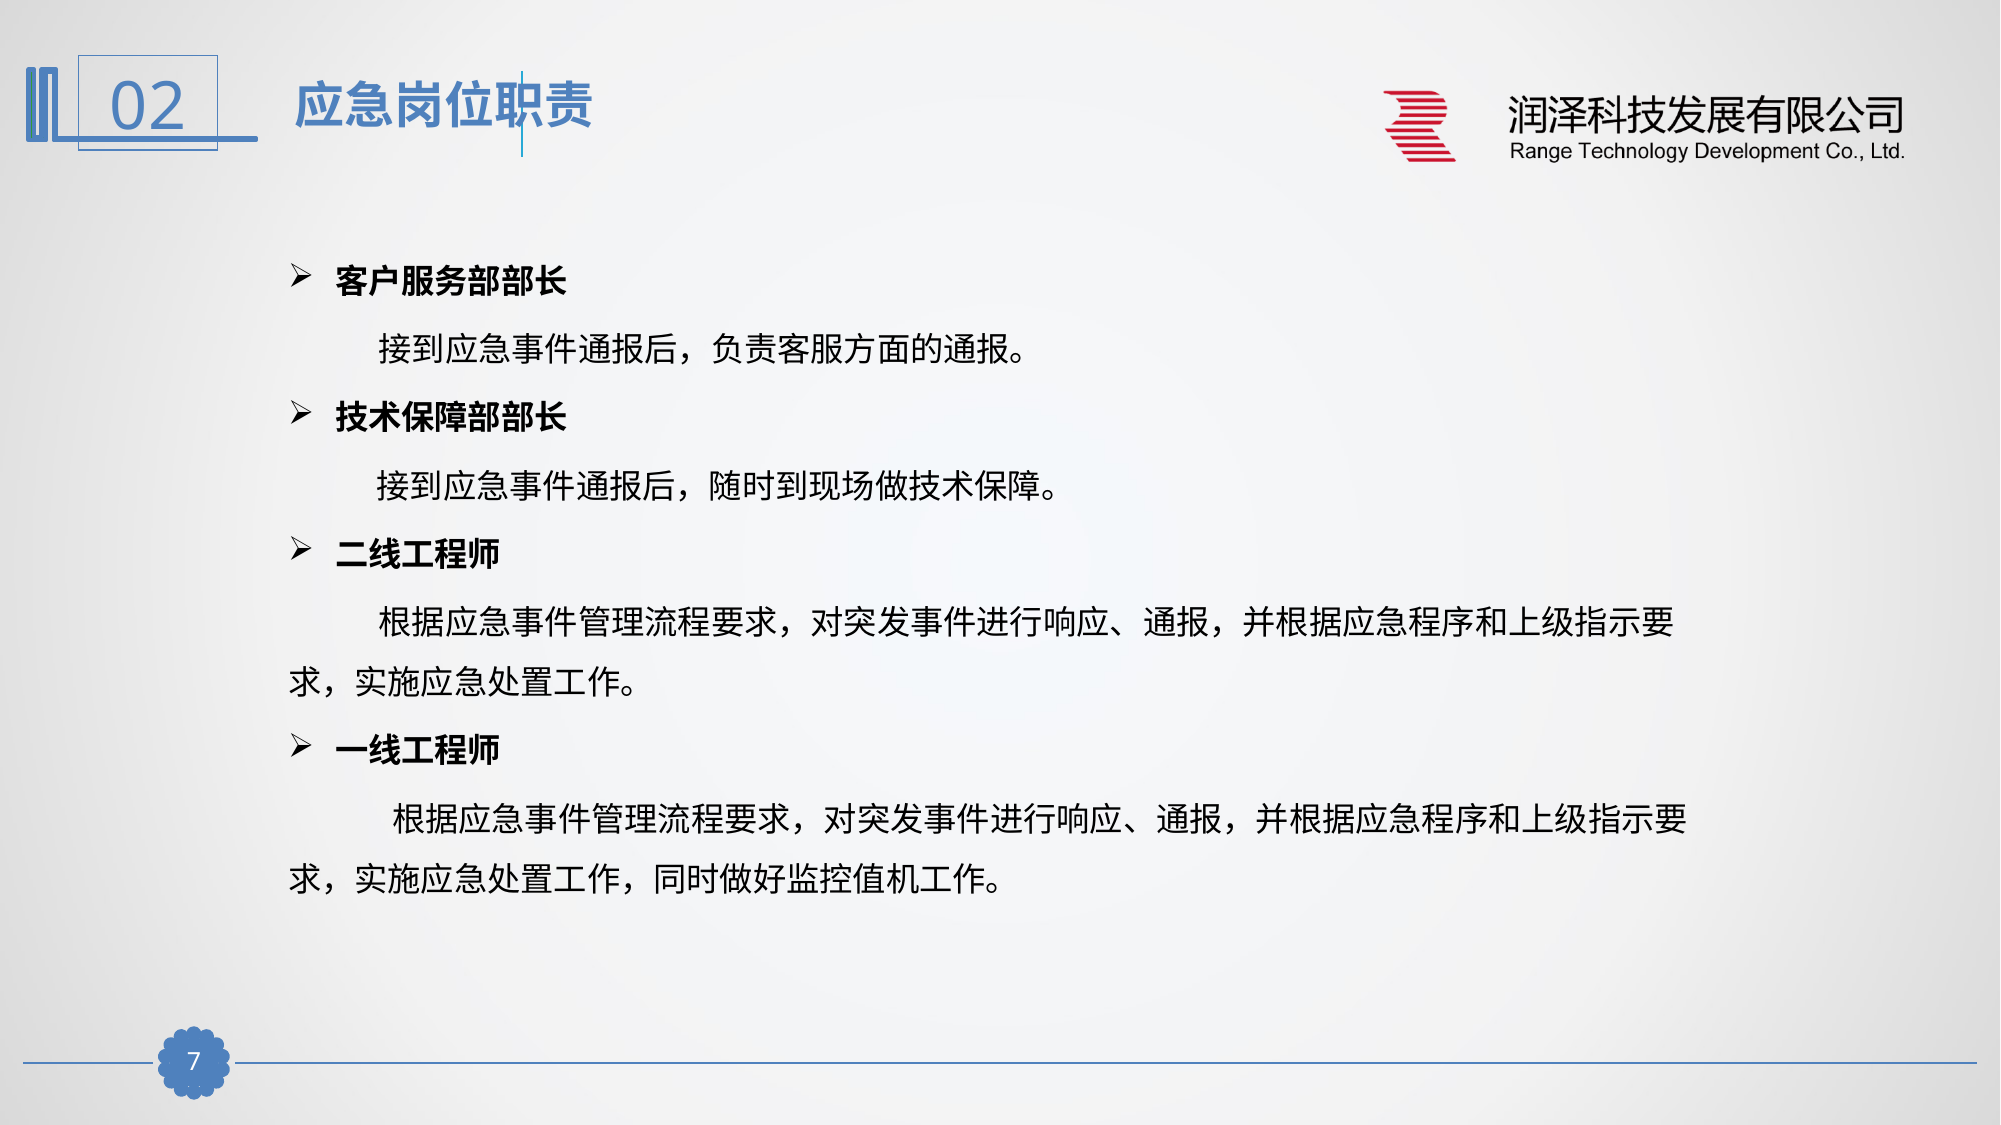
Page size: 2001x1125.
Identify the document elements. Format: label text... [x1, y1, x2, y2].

picture [0, 0, 2001, 1125]
slide_number 6 [170, 1039, 218, 1086]
text_box 客户服务部部长 接到应急事件通报后，负责客服方面的通报。 技术保障部部长 接到应急事件通报后，随时到现场做技术保障。 二线工程师 根据应急事件管理流程要求，对突发事件进行响应、通报，并根据应急程序和上级指示要求，实施应急处置工作。 一线工程师 根据应急事件管理流程要求，对突发事件进行响应、通报，并根据应急程序和上级指示要求，实施应急处置工作，同时做好监控值机工作。 [273, 232, 1727, 905]
text_box 应急岗位职责 [279, 66, 1733, 142]
